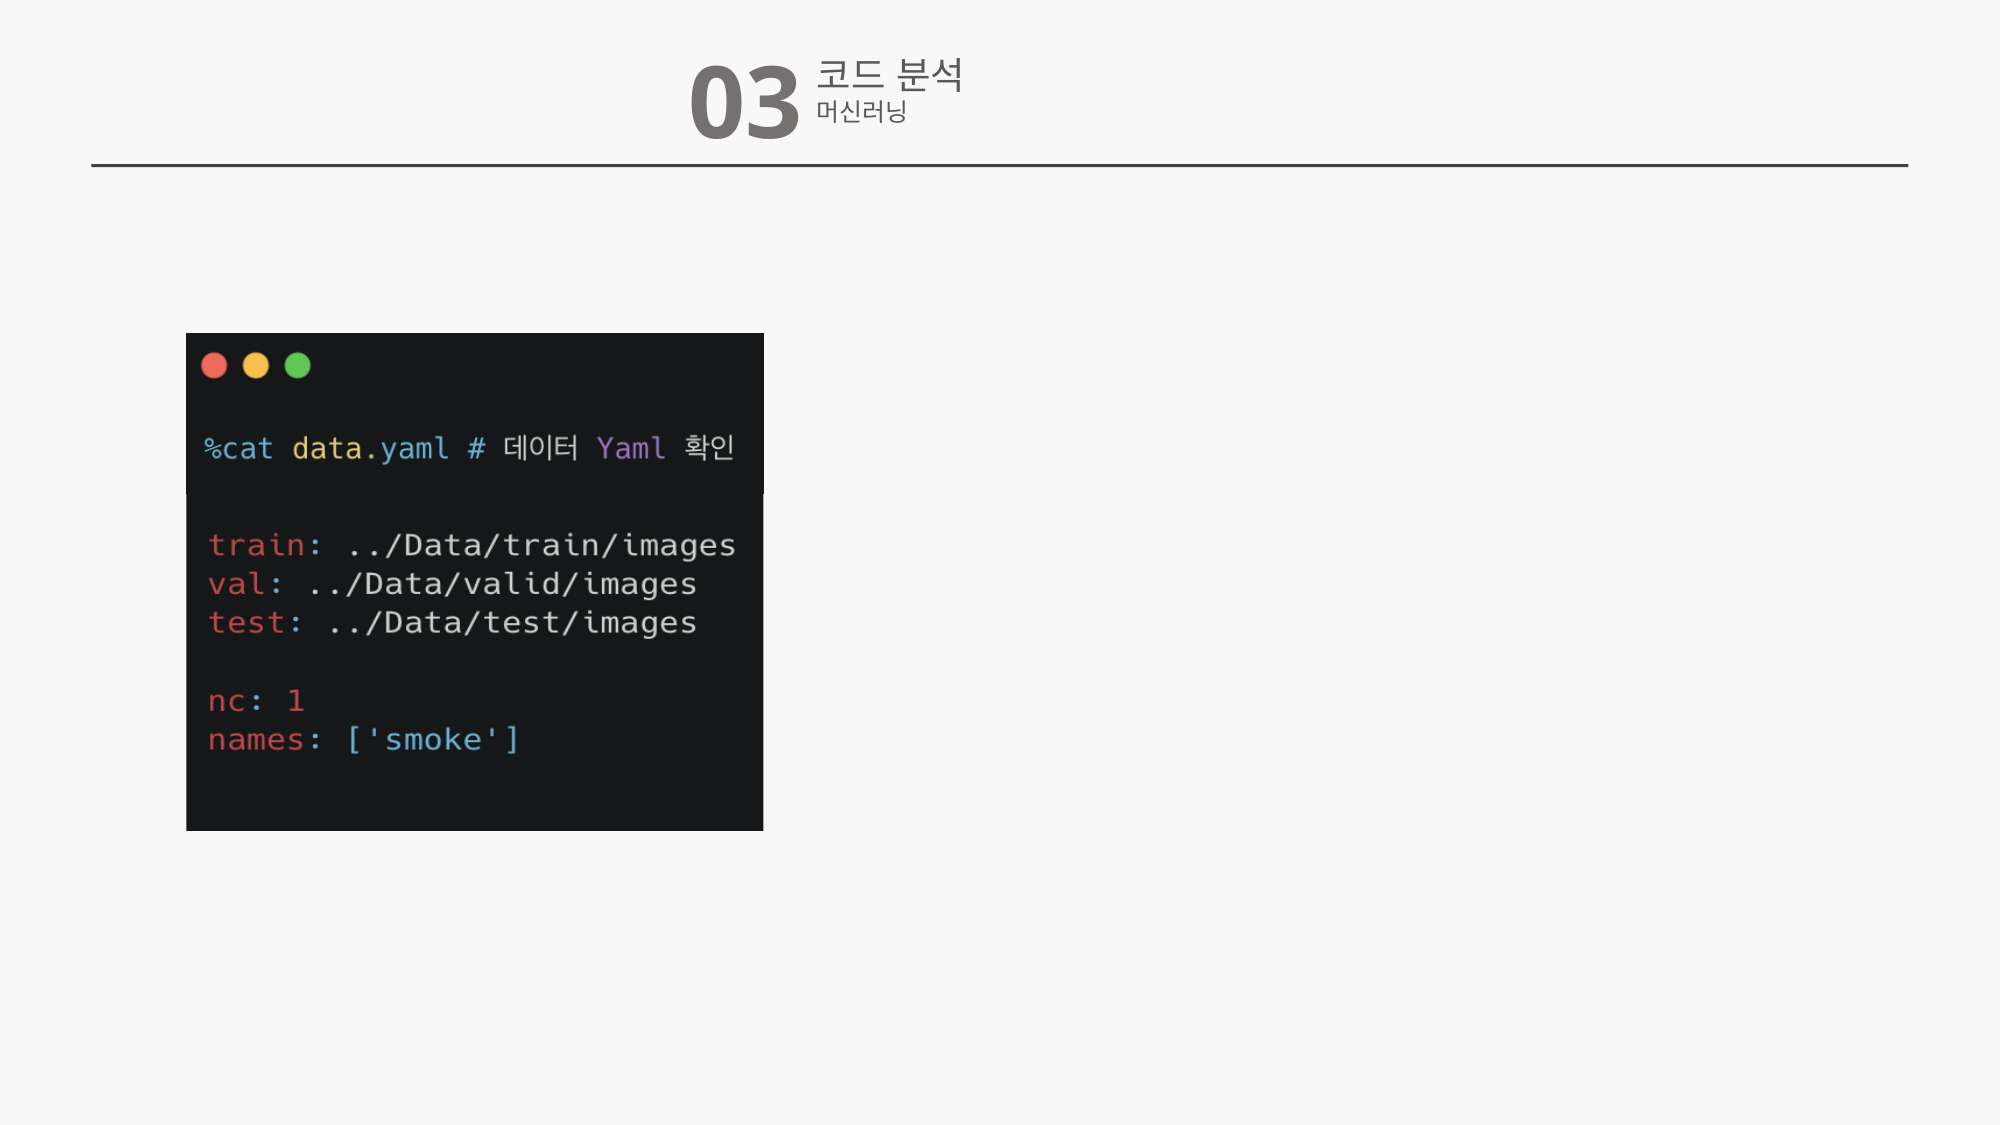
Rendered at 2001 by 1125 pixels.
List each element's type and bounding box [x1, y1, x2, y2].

text_box [673, 30, 1327, 168]
picture [186, 333, 764, 831]
text_box [90, 163, 673, 168]
text_box [1327, 163, 1909, 168]
